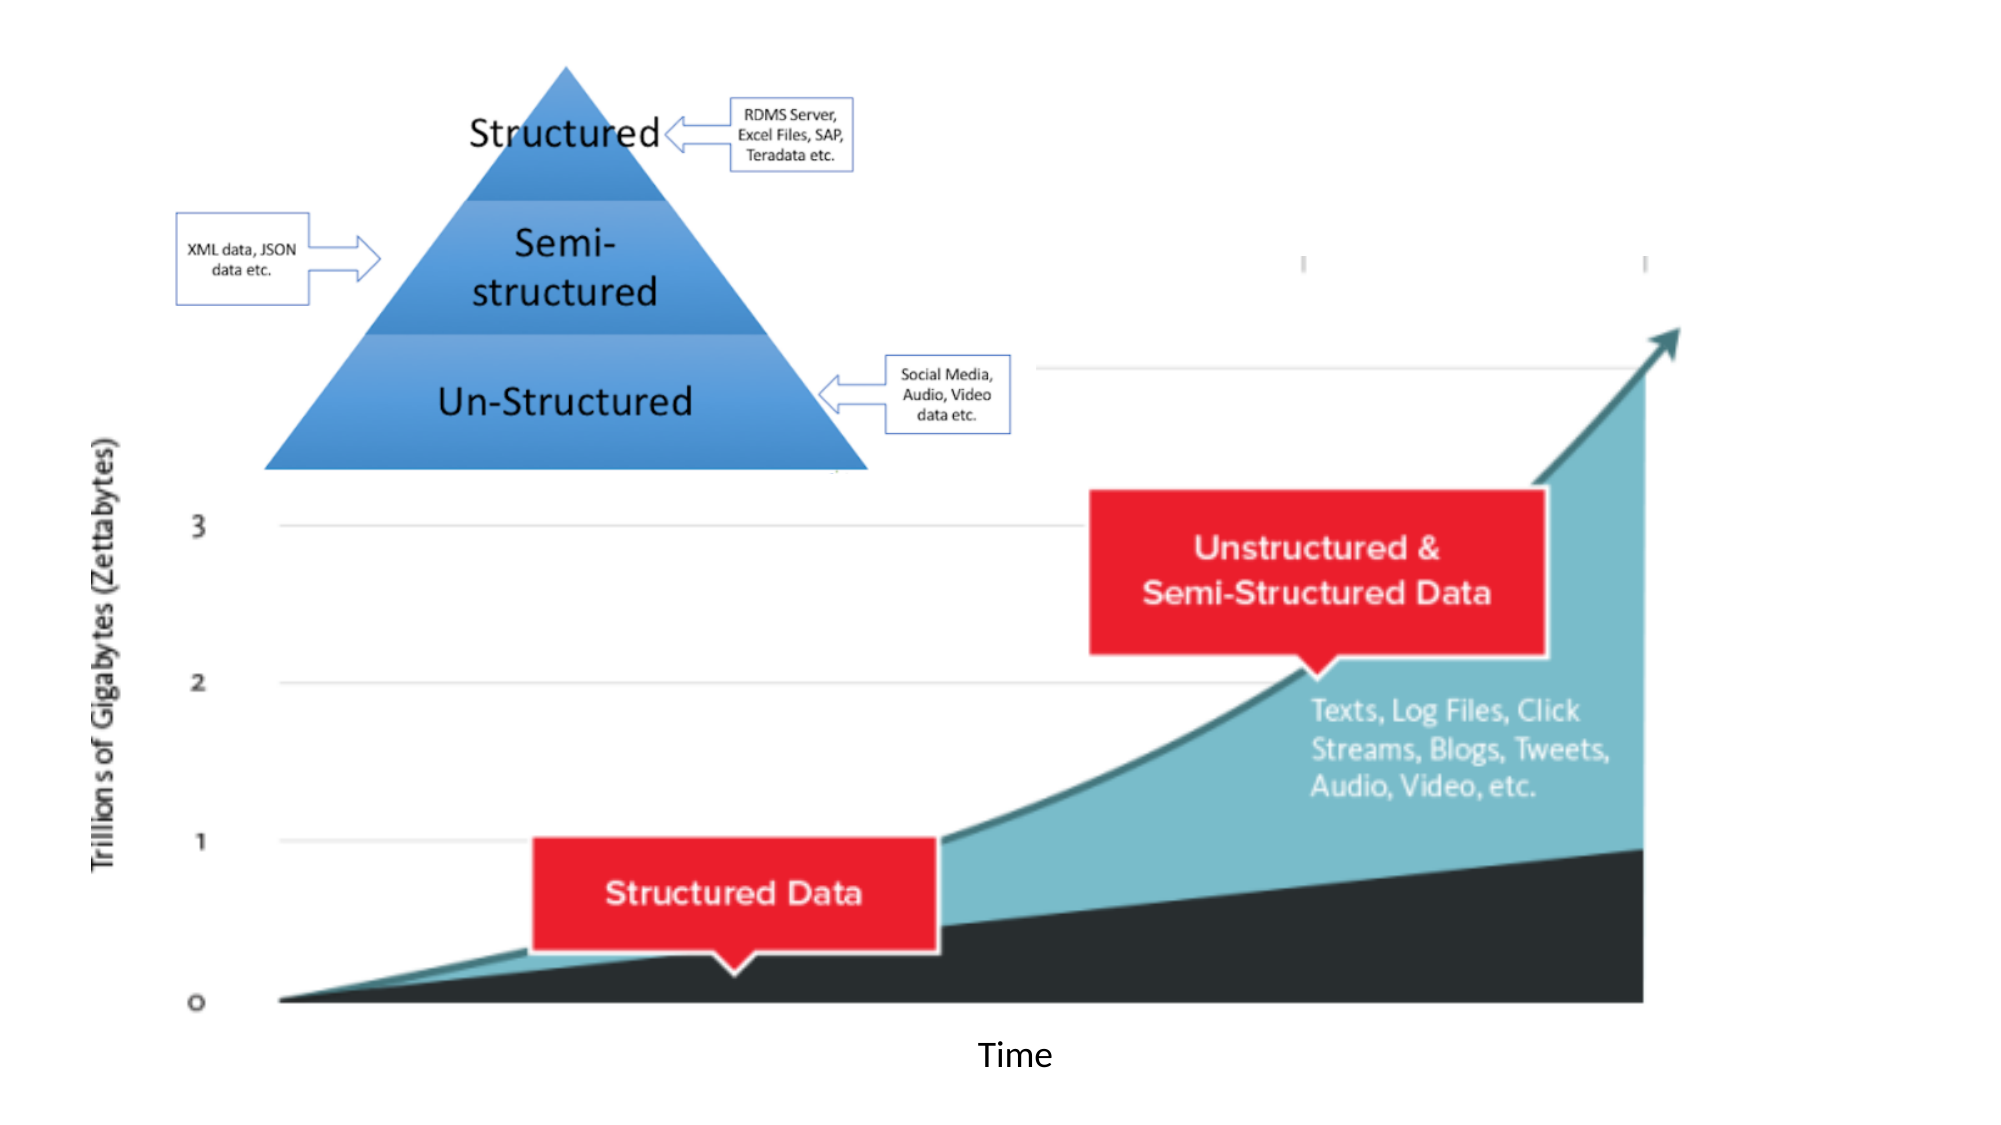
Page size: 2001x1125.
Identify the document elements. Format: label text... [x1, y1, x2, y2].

picture [90, 53, 1689, 1023]
text_box Time [963, 1034, 1069, 1083]
